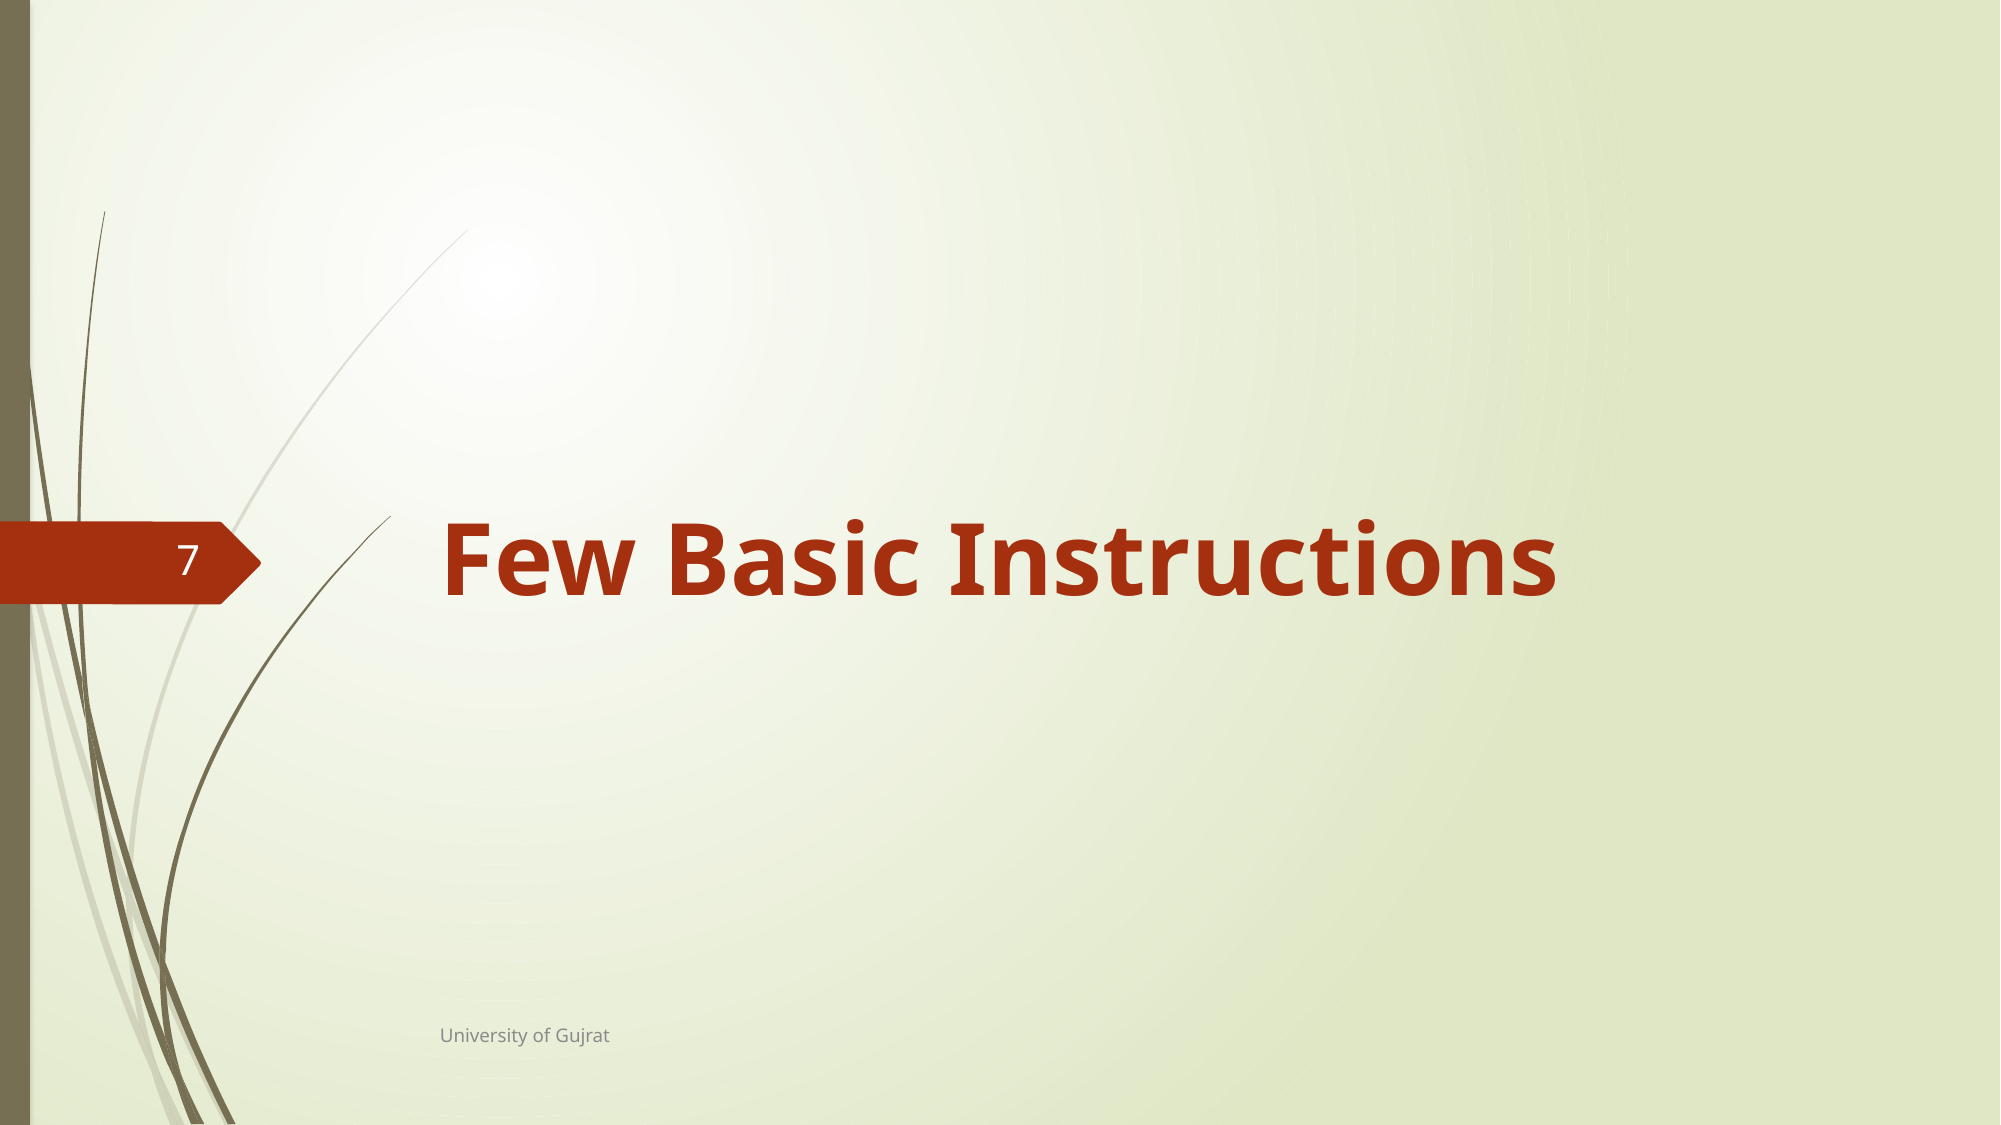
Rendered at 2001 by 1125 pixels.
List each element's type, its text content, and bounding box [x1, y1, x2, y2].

slide_number 7 [87, 532, 216, 592]
footer University of Gujrat [424, 1006, 1675, 1067]
title Few Basic Instructions [424, 382, 1888, 624]
